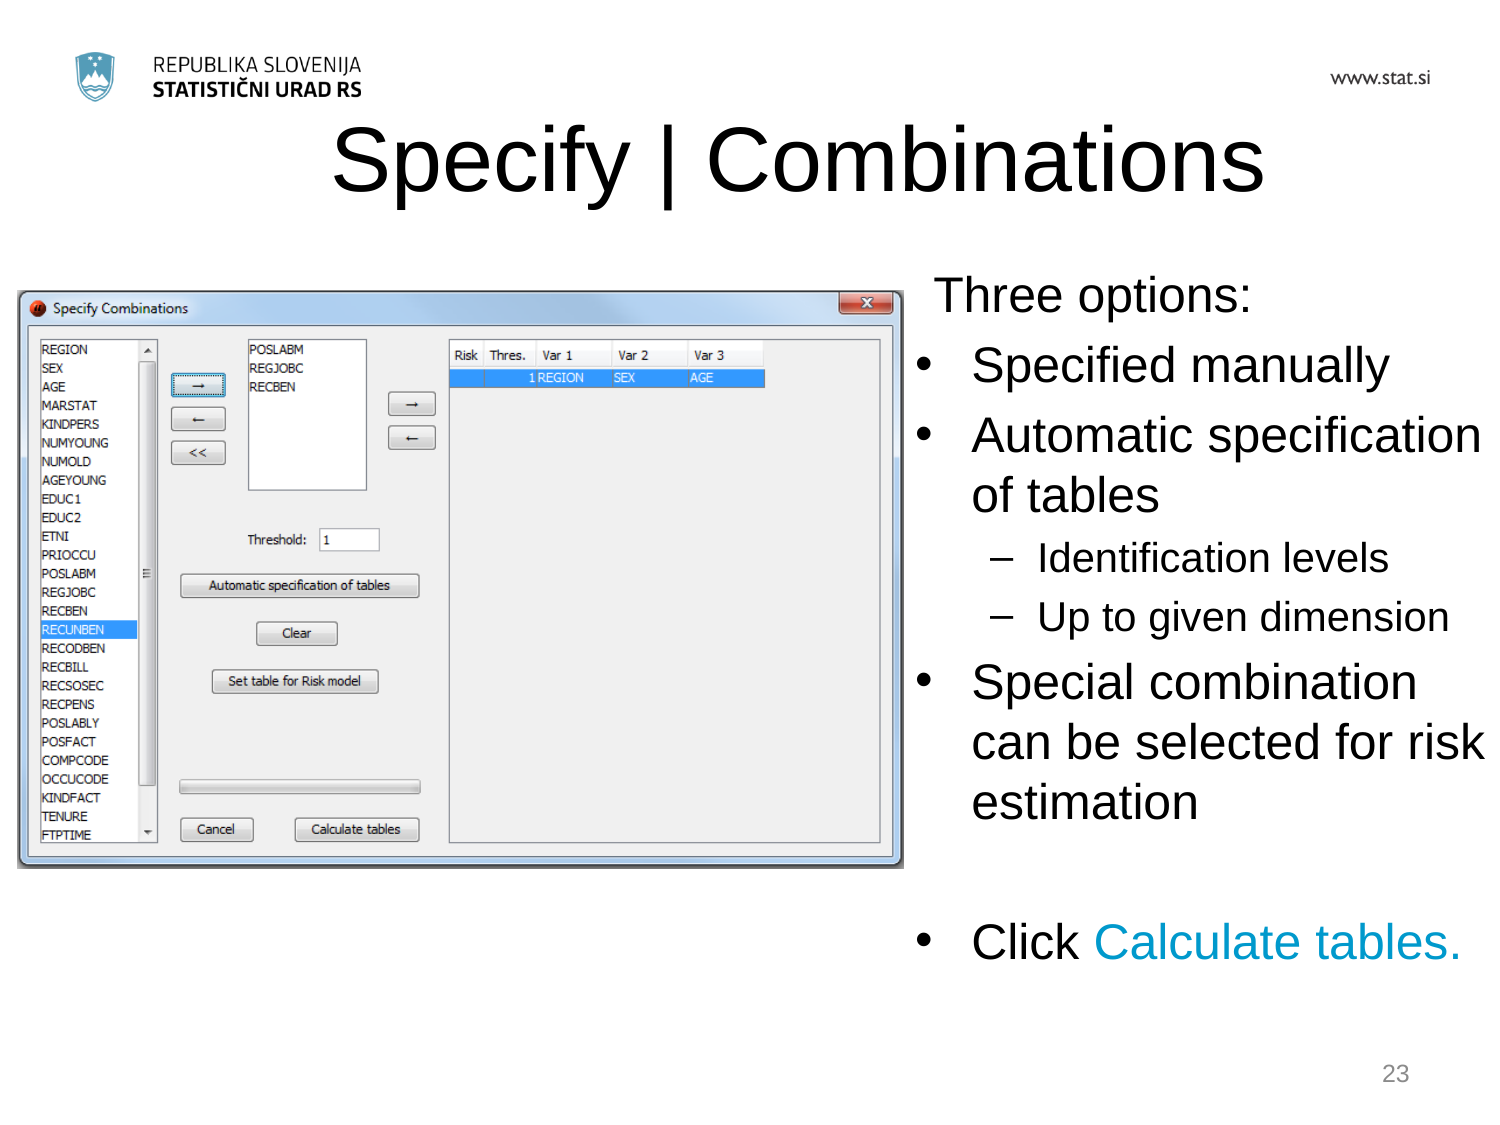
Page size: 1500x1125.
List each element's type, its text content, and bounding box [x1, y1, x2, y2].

picture [17, 290, 904, 870]
list Three options: Specified manually Automatic specification of tables Identification levels Up to given dimension Special combination can be selected for risk estimation Click Calculate tables. [900, 255, 1500, 1056]
slide_number 23 [1305, 1042, 1425, 1103]
picture [75, 52, 361, 102]
title Specify | Combinations [123, 54, 1474, 256]
